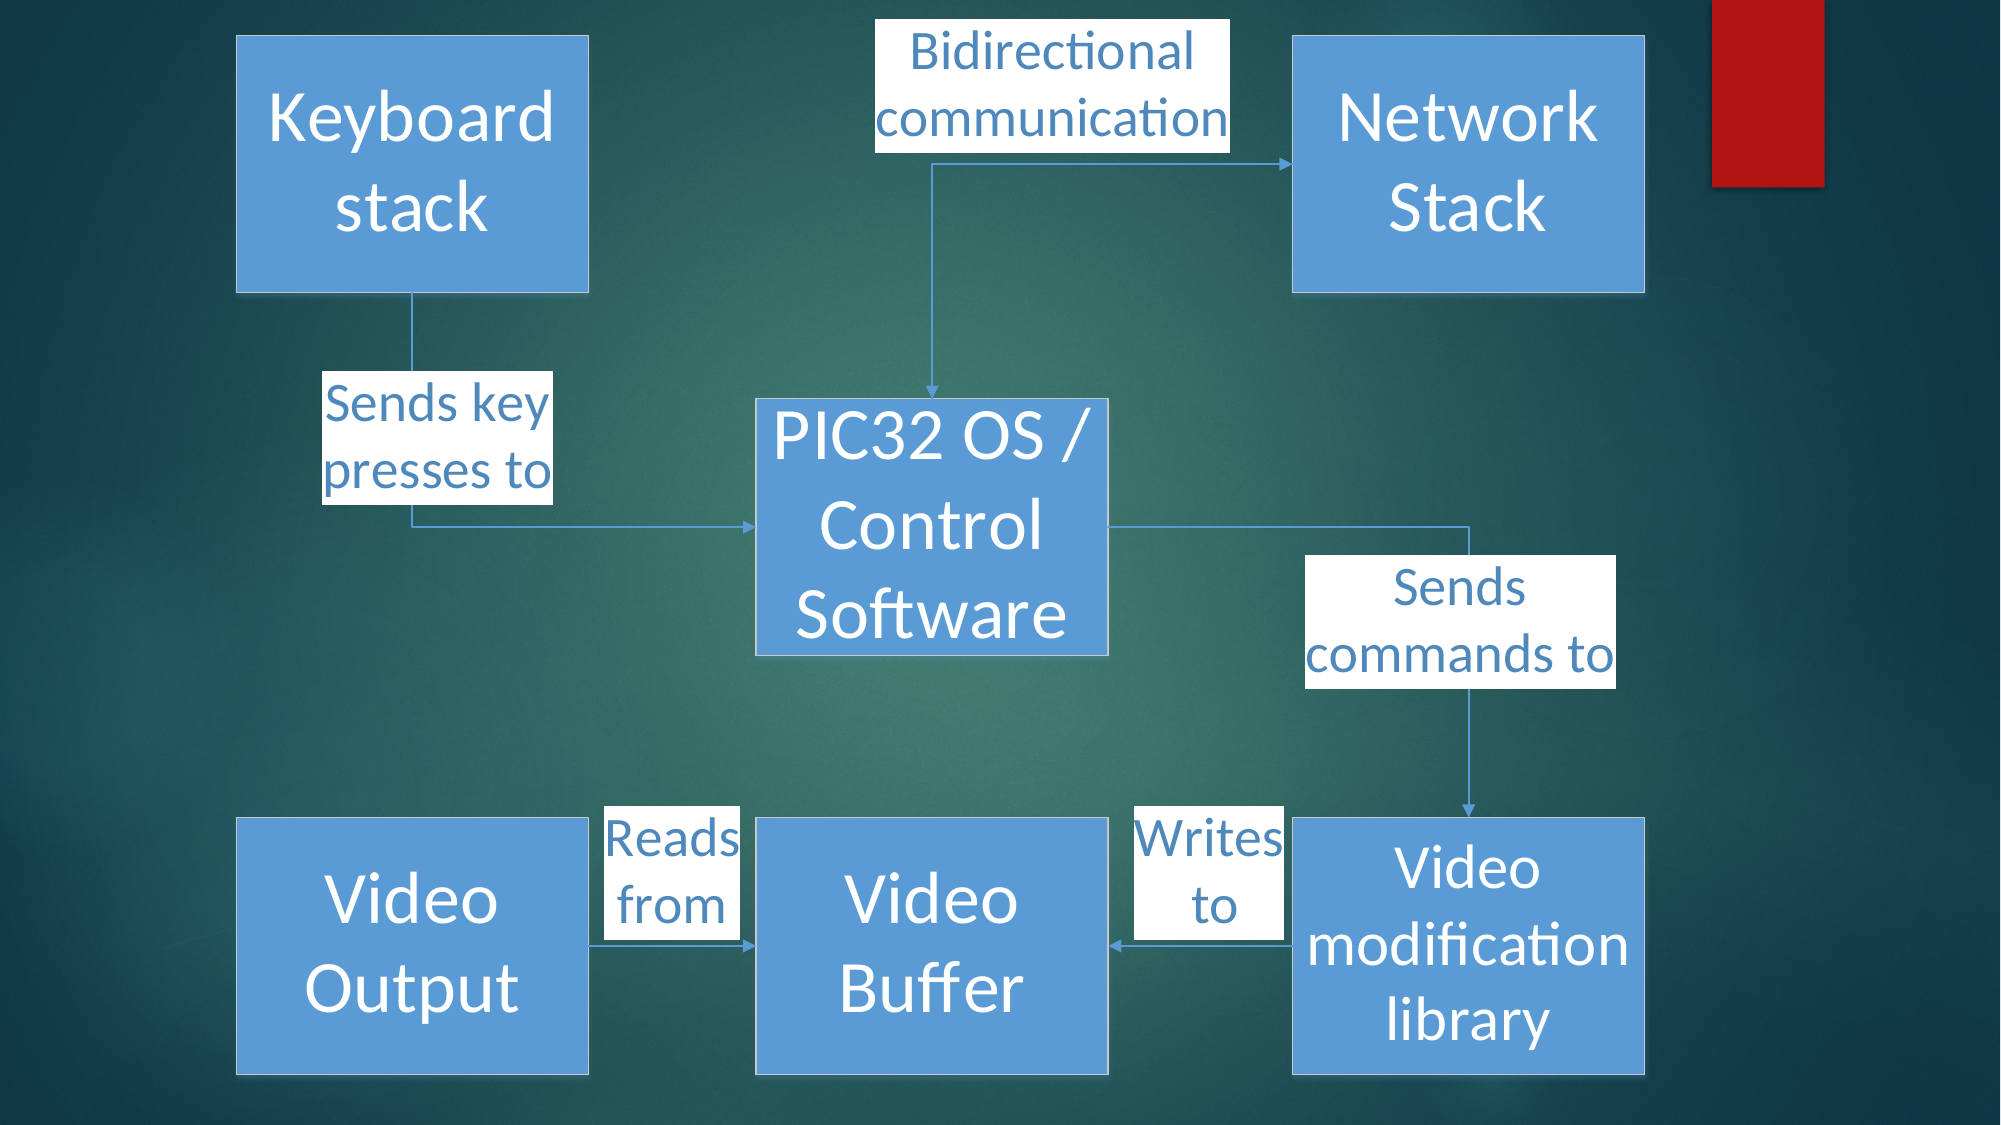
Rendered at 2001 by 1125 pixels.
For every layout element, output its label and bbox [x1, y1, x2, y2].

picture [0, 0, 1678, 1125]
